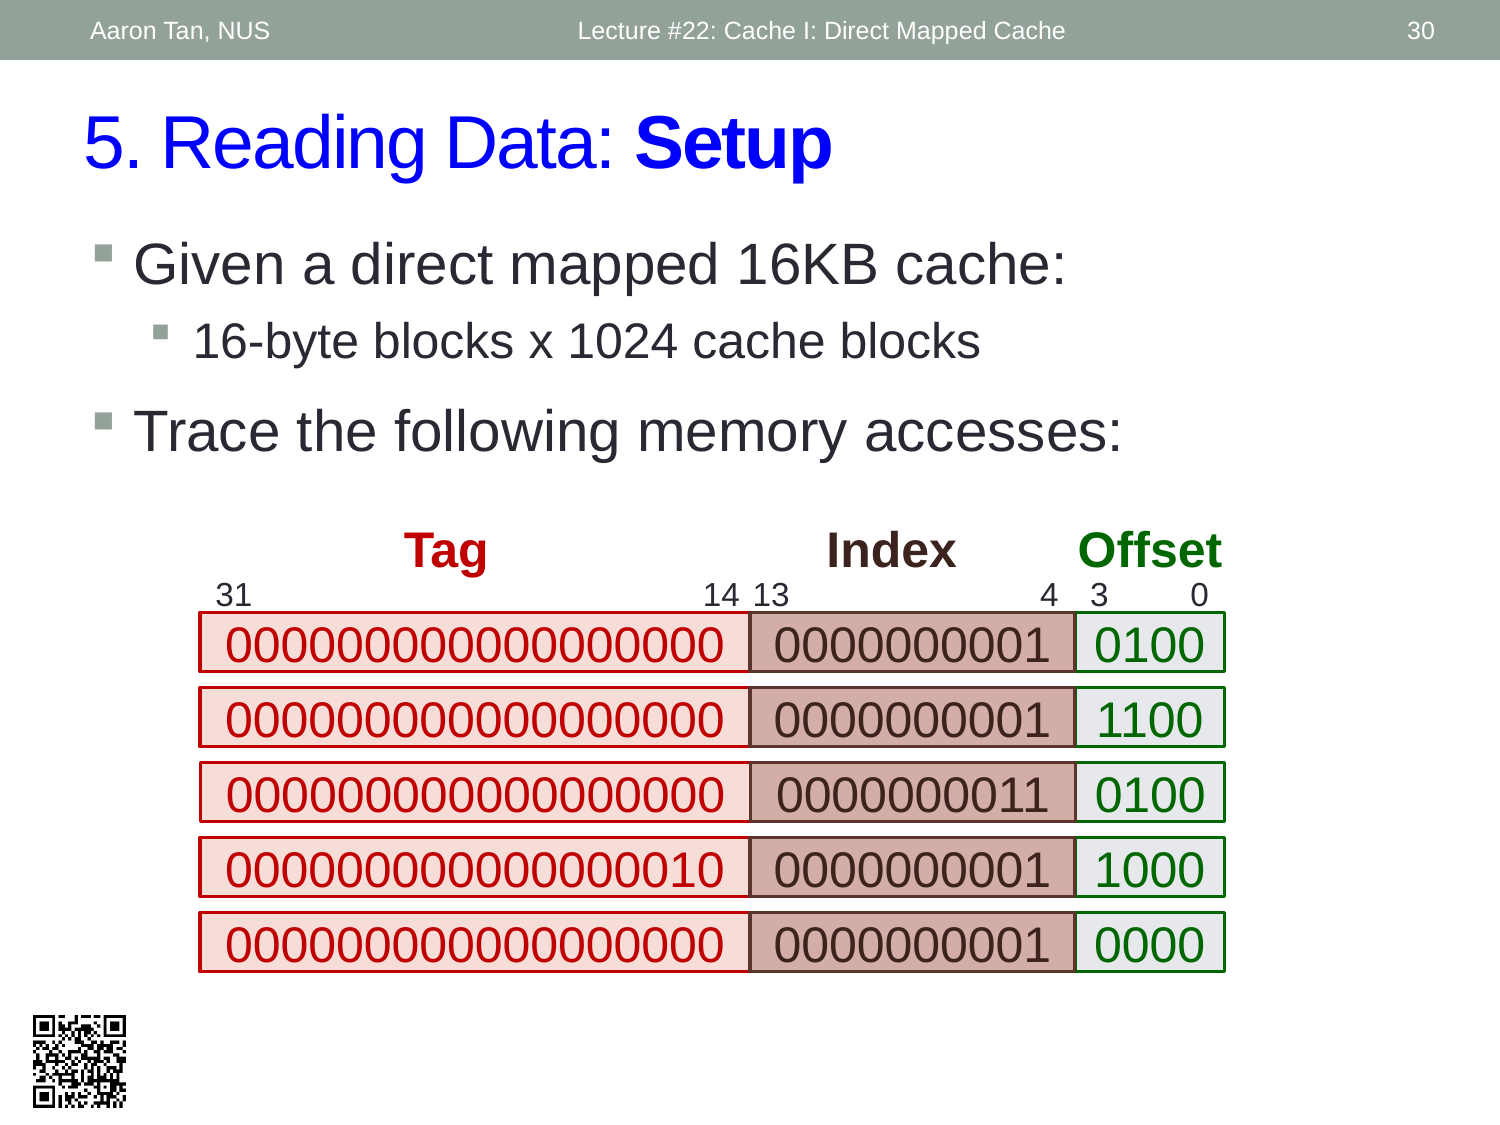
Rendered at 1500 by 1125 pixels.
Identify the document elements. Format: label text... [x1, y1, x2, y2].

title 5. Reading Data: Setup [68, 86, 1450, 192]
text_box 0100 [1078, 760, 1227, 824]
text_box 14 [687, 565, 755, 621]
text_box 1000 [1077, 835, 1227, 899]
text_box 0000000011 [748, 760, 1078, 824]
text_box 000000000000000010 [198, 835, 748, 899]
footer Lecture #22: Cache I: Direct Mapped Cache [562, 3, 1238, 57]
text_box 0000000001 [748, 910, 1077, 974]
text_box Index [809, 510, 974, 585]
text_box 0000000001 [748, 835, 1077, 899]
text_box 000000000000000000 [198, 910, 748, 974]
text_box 0000000001 [748, 685, 1077, 749]
text_box 31 [200, 565, 268, 610]
list Given a direct mapped 16KB cache: 16-byte blocks x 1024 cache blocks Trace the following memory accesses: [75, 218, 1425, 513]
slide_number 30 [1308, 3, 1450, 57]
text_box 0 [1175, 585, 1224, 610]
slide_number Aaron Tan, NUS [75, 3, 550, 57]
text_box 0000 [1077, 910, 1227, 974]
text_box 3 [1075, 585, 1124, 610]
text_box Offset [1062, 510, 1238, 585]
picture [26, 1008, 132, 1114]
text_box 13 [755, 565, 805, 610]
text_box 000000000000000000 [198, 610, 748, 674]
text_box 0000000001 [748, 610, 1077, 674]
text_box 000000000000000000 [198, 685, 748, 749]
text_box 4 [1025, 565, 1074, 610]
text_box 0100 [1077, 610, 1227, 674]
text_box 1100 [1077, 685, 1227, 749]
text_box Tag [375, 510, 518, 585]
text_box 000000000000000000 [198, 760, 748, 824]
